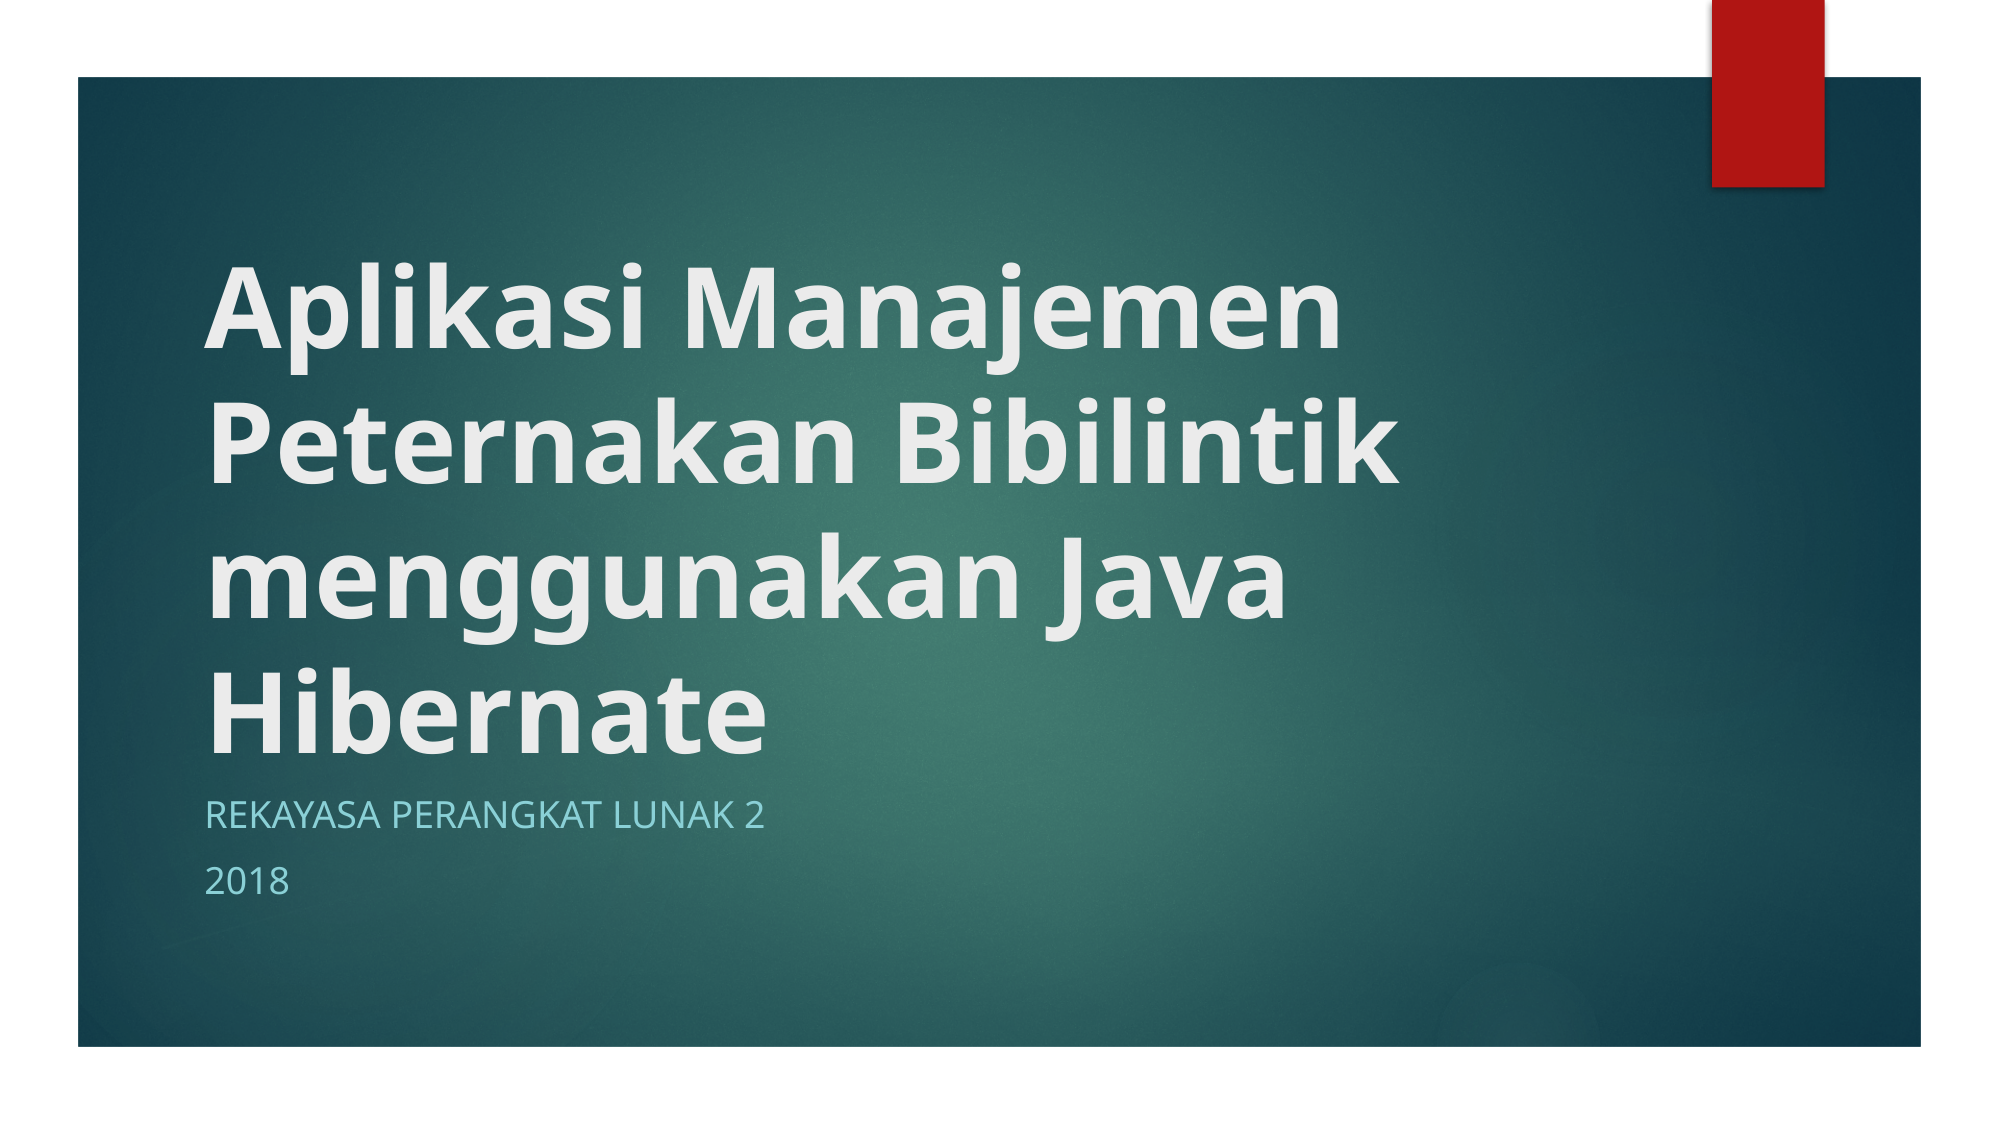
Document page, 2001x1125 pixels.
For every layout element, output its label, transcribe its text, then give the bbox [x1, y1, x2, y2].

subtitle Rekayasa perangkat lunak 2 2018 [189, 783, 1638, 925]
title Aplikasi Manajemen Peternakan Bibilintik menggunakan Java Hibernate [189, 344, 1638, 783]
